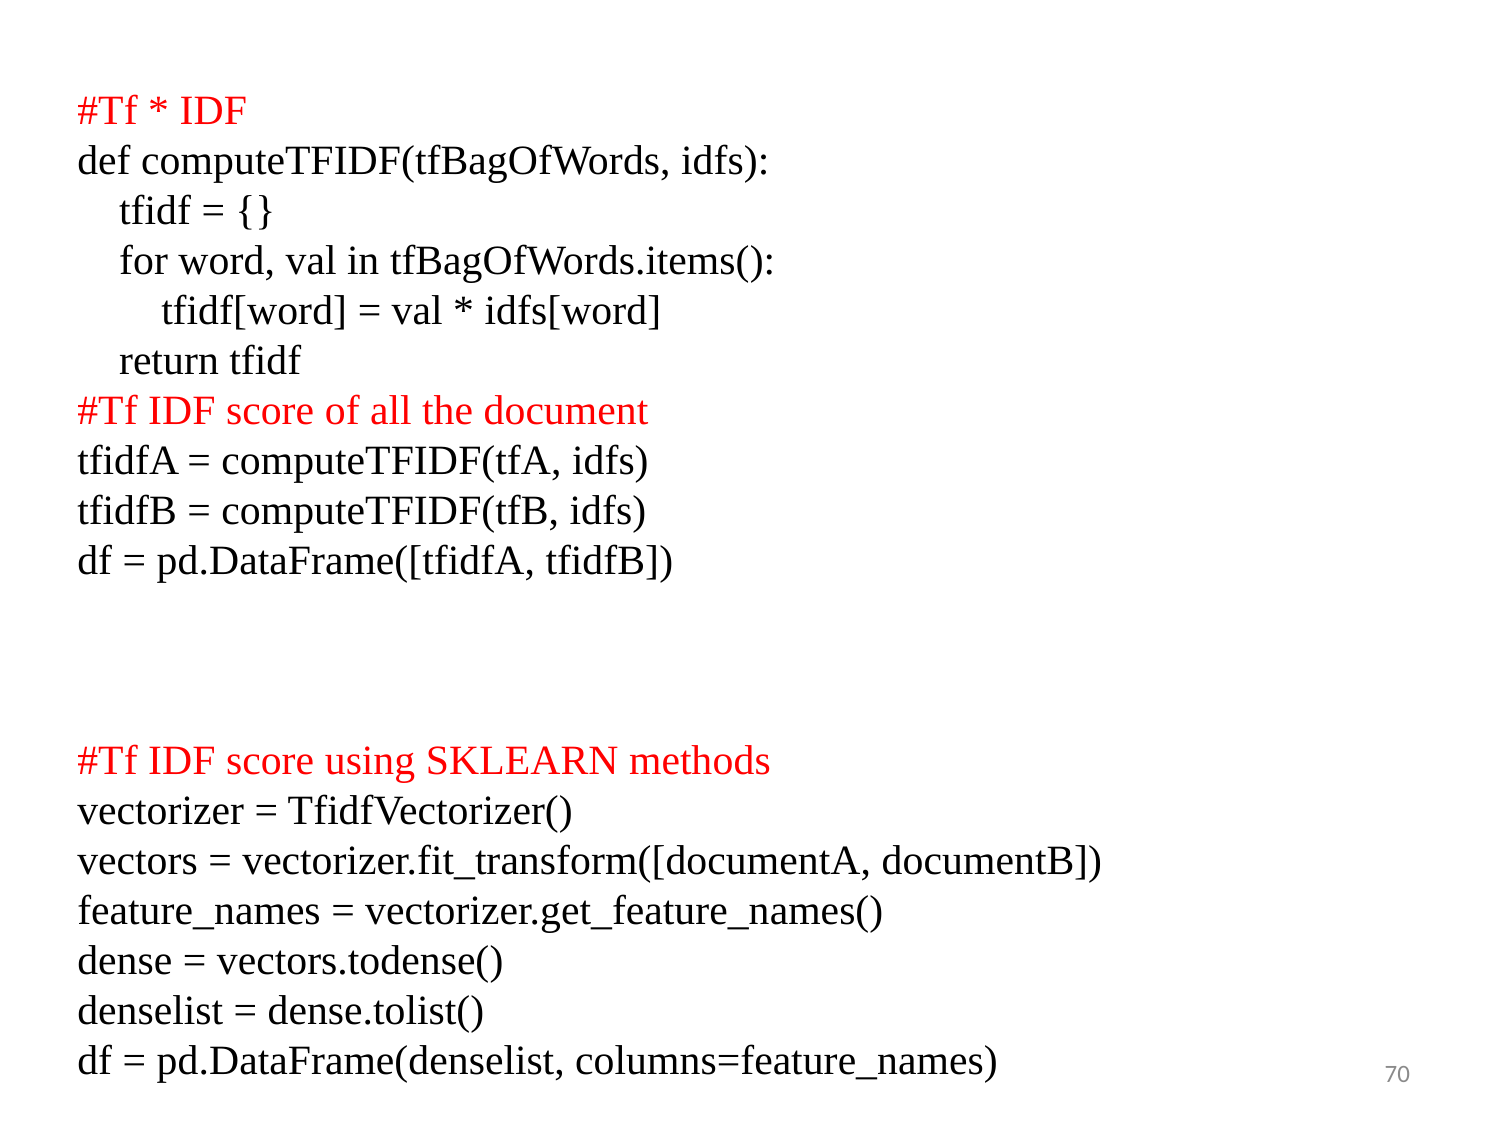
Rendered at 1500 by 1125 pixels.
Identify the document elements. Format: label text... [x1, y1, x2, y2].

slide_number 70 [1074, 1042, 1425, 1103]
text_box #Tf * IDF def computeTFIDF(tfBagOfWords, idfs): tfidf = {} for word, val in tfBagOfWords.items(): tfidf[word] = val * idfs[word] return tfidf #Tf IDF score of all the document tfidfA = computeTFIDF(tfA, idfs) tfidfB = computeTFIDF(tfB, idfs) df = pd.DataFrame([tfidfA, tfidfB]) #Tf IDF score using SKLEARN methods vectorizer = TfidfVectorizer() vectors = vectorizer.fit_transform([documentA, documentB]) feature_names = vectorizer.get_feature_names() dense = vectors.todense() denselist = dense.tolist() df = pd.DataFrame(denselist, columns=feature_names) [62, 24, 1388, 1091]
